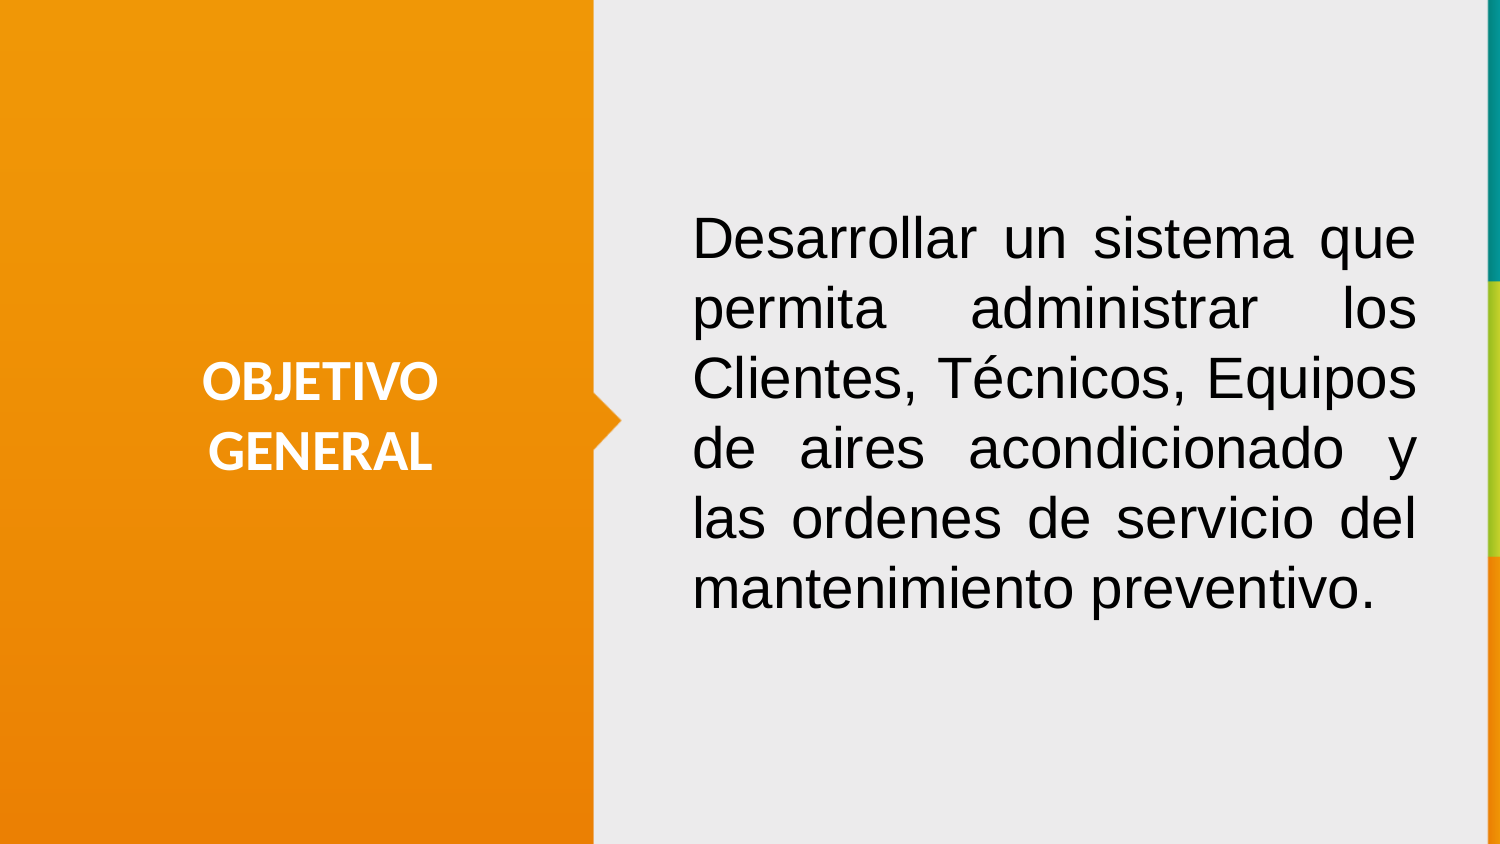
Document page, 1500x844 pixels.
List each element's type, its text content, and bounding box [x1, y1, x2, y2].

picture [0, 0, 1500, 844]
text_box Desarrollar un sistema que permita administrar los Clientes, Técnicos, Equipos de aires acondicionado y las ordenes de servicio del mantenimiento preventivo. [677, 185, 1434, 697]
text_box OBJETIVO GENERAL [37, 327, 530, 820]
